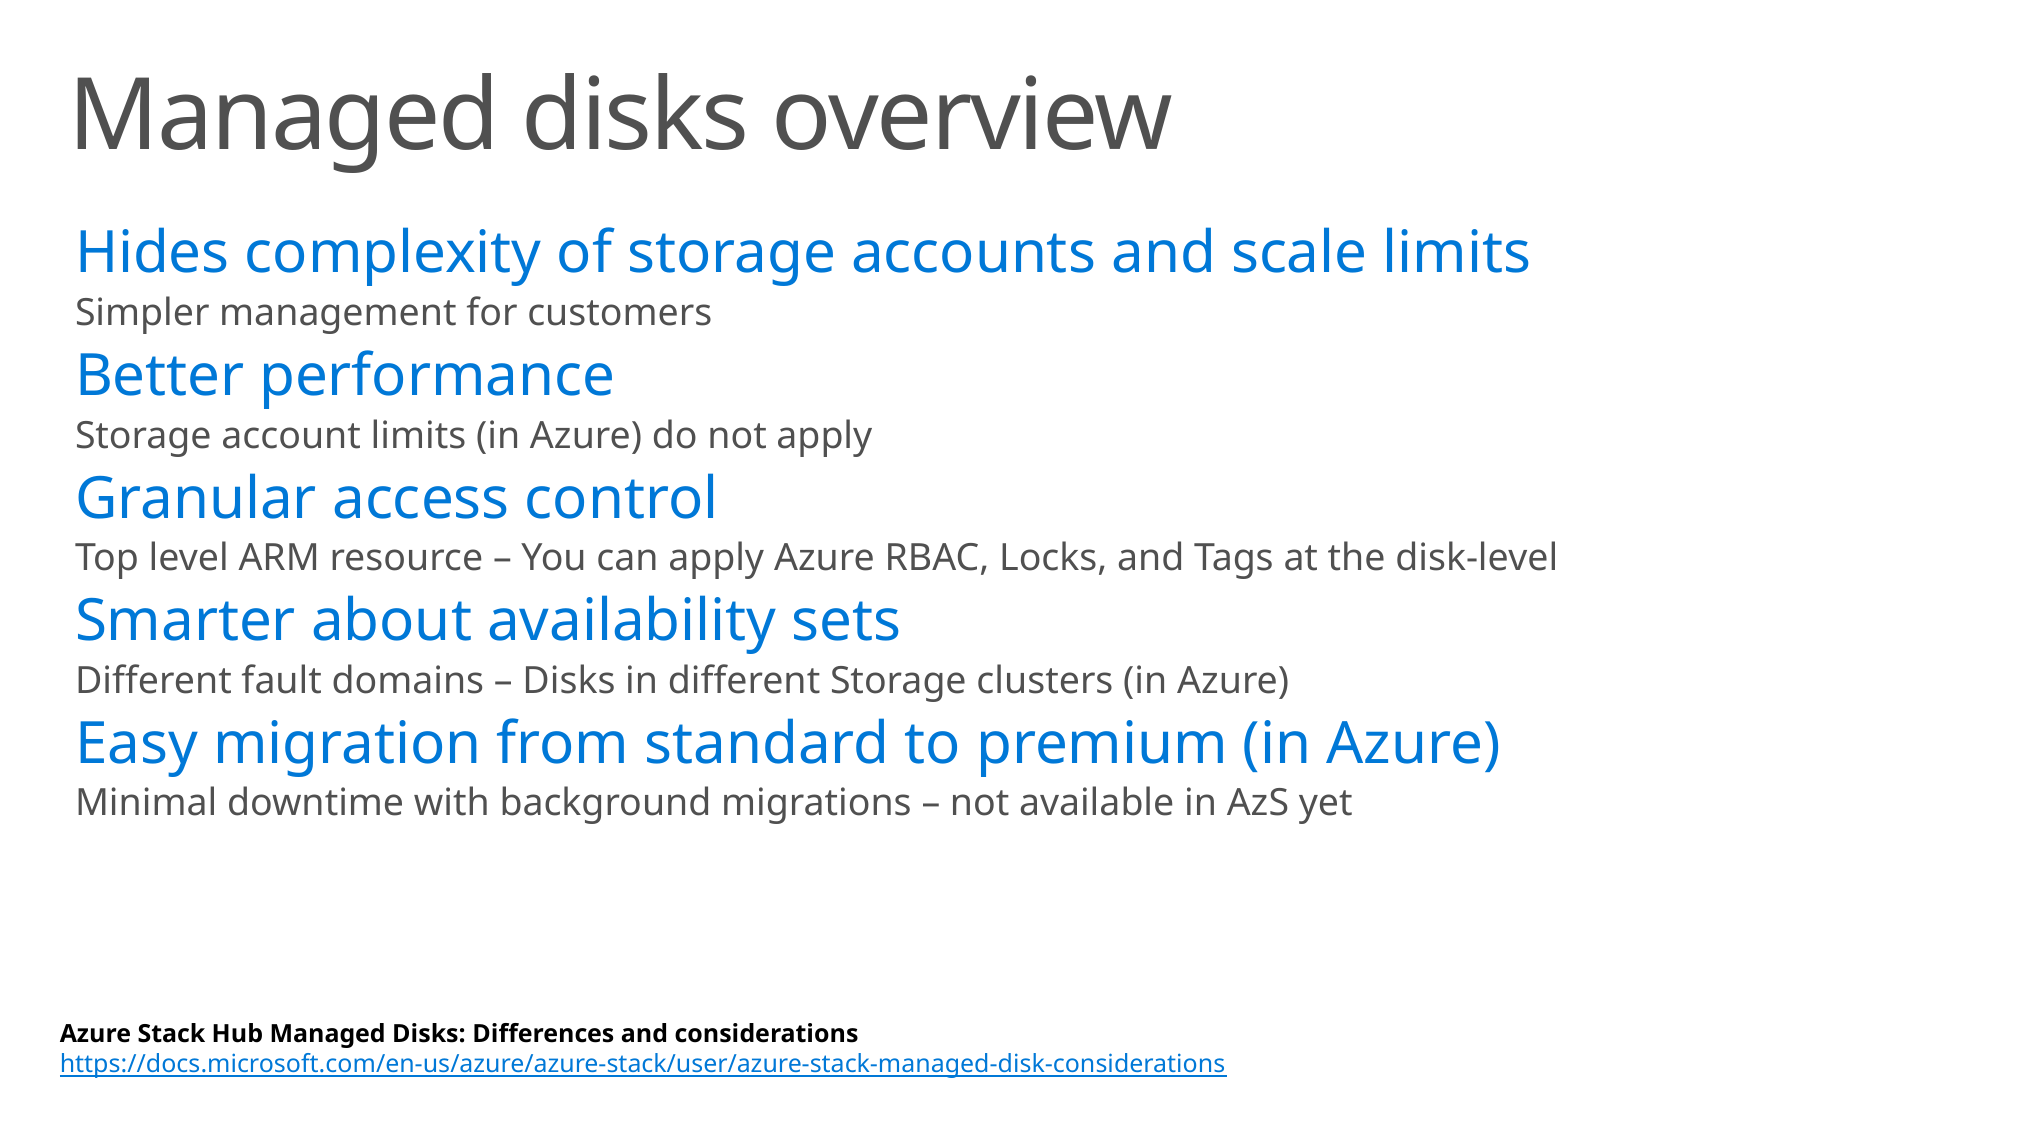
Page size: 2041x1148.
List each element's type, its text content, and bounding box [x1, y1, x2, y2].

title Managed disks overview [45, 48, 1996, 199]
text_box Azure Stack Hub Managed Disks: Differences and considerations https://docs.microsoft.com/en-us/azure/azure-stack/user/azure-stack-managed-disk-considerations [45, 1010, 1439, 1090]
text_box Hides complexity of storage accounts and scale limits Simpler management for customers Better performance Storage account limits (in Azure) do not apply Granular access control Top level ARM resource – You can apply Azure RBAC, Locks, and Tags at the disk-level Smarter about availability sets Different fault domains – Disks in different Storage clusters (in Azure) Easy migration from standard to premium (in Azure) Minimal downtime with background migrations – not available in AzS yet [45, 198, 1922, 848]
